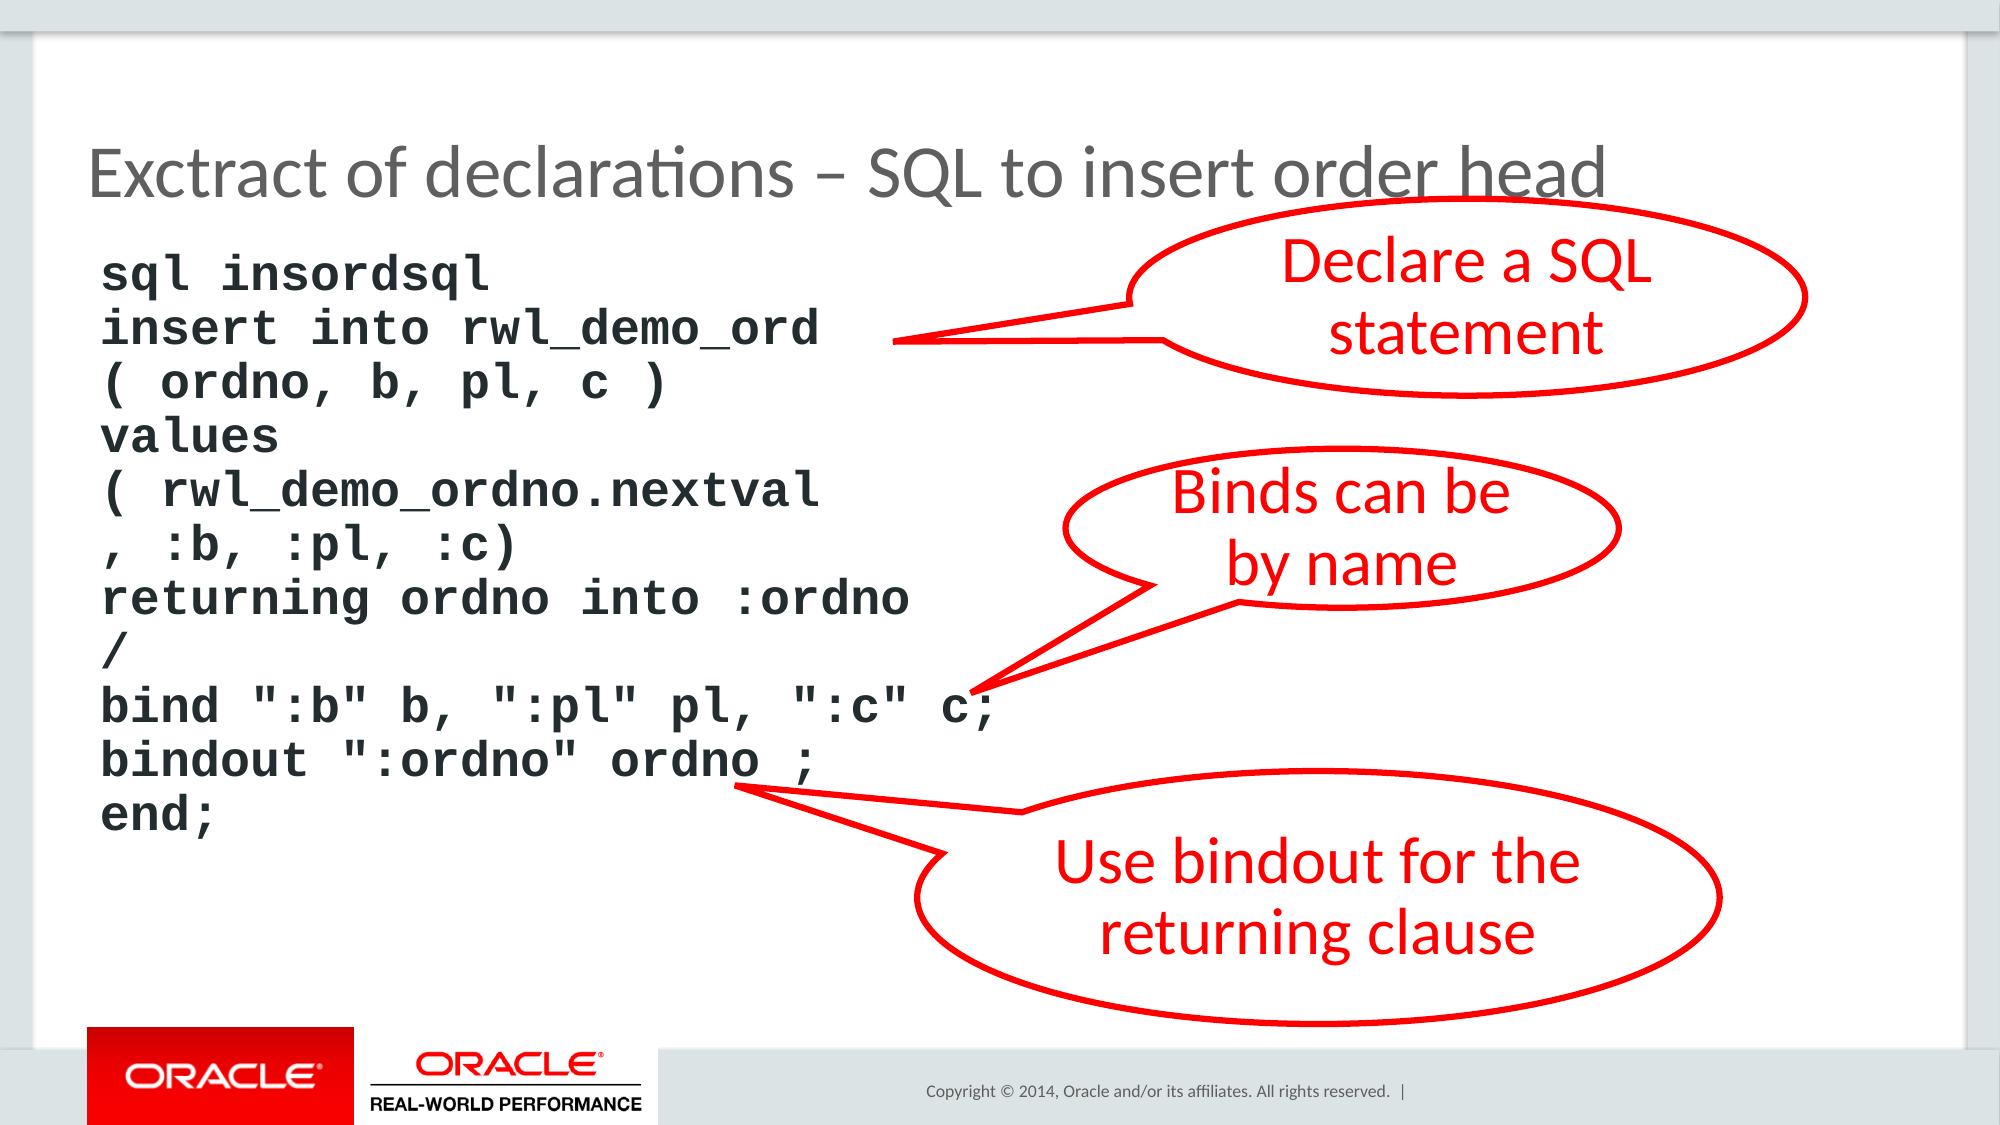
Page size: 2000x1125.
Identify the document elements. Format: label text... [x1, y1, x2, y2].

title Exctract of declarations – SQL to insert order head [87, 66, 1913, 213]
text_box Use bindout for the returning clause [734, 768, 1722, 1027]
text_box Binds can be by name [969, 446, 1622, 695]
picture [87, 1027, 658, 1125]
list sql insordsql insert into rwl_demo_ord ( ordno, b, pl, c ) values ( rwl_demo_ordno.nextval , :b, :pl, :c) returning ordno into :ordno / bind ":b" b, ":pl" pl, ":c" c; bindout ":ordno" ordno ; end; [100, 247, 1926, 973]
text_box Declare a SQL statement [892, 196, 1808, 398]
